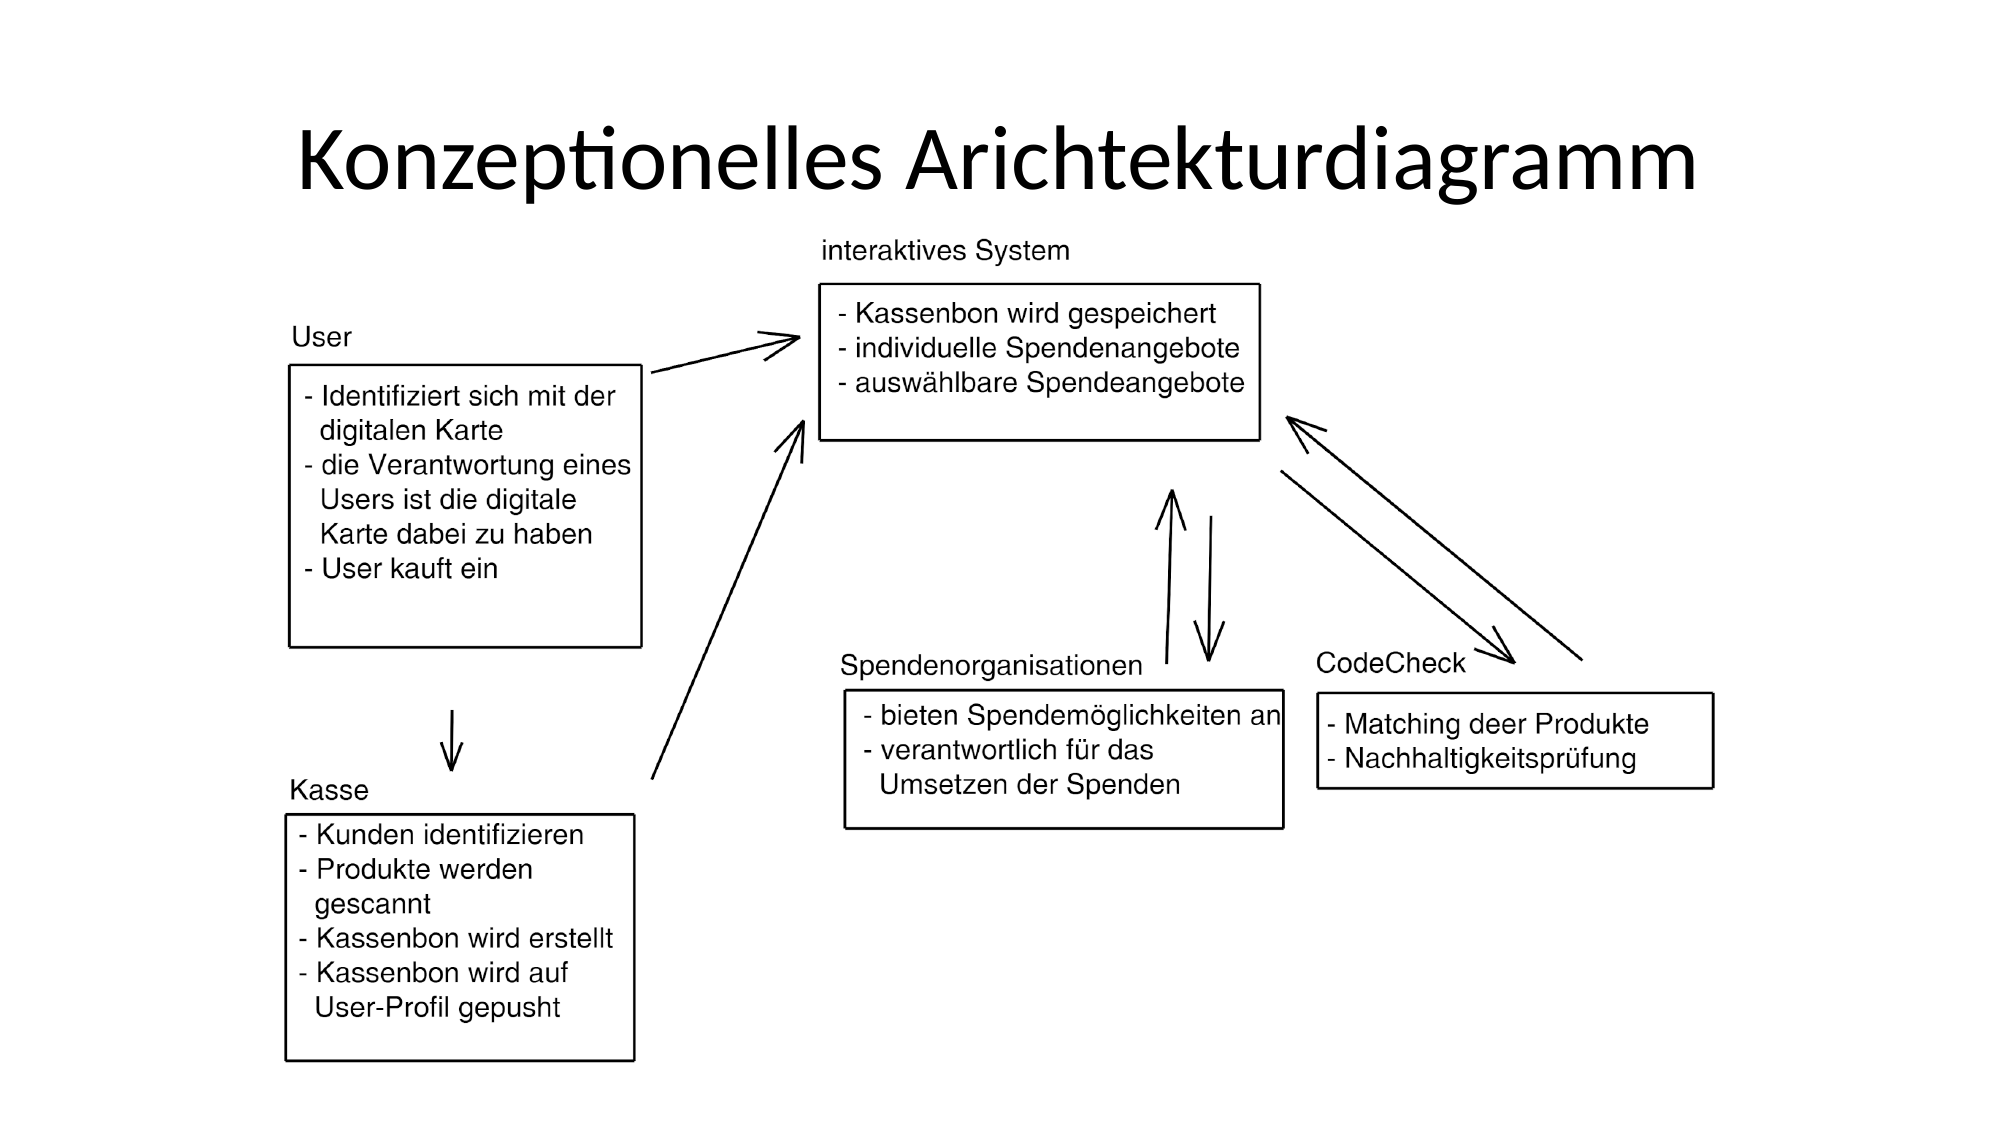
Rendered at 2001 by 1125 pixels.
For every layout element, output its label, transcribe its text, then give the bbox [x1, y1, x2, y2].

title Konzeptionelles Arichtekturdiagramm [137, 100, 1863, 220]
picture [272, 218, 1728, 1076]
